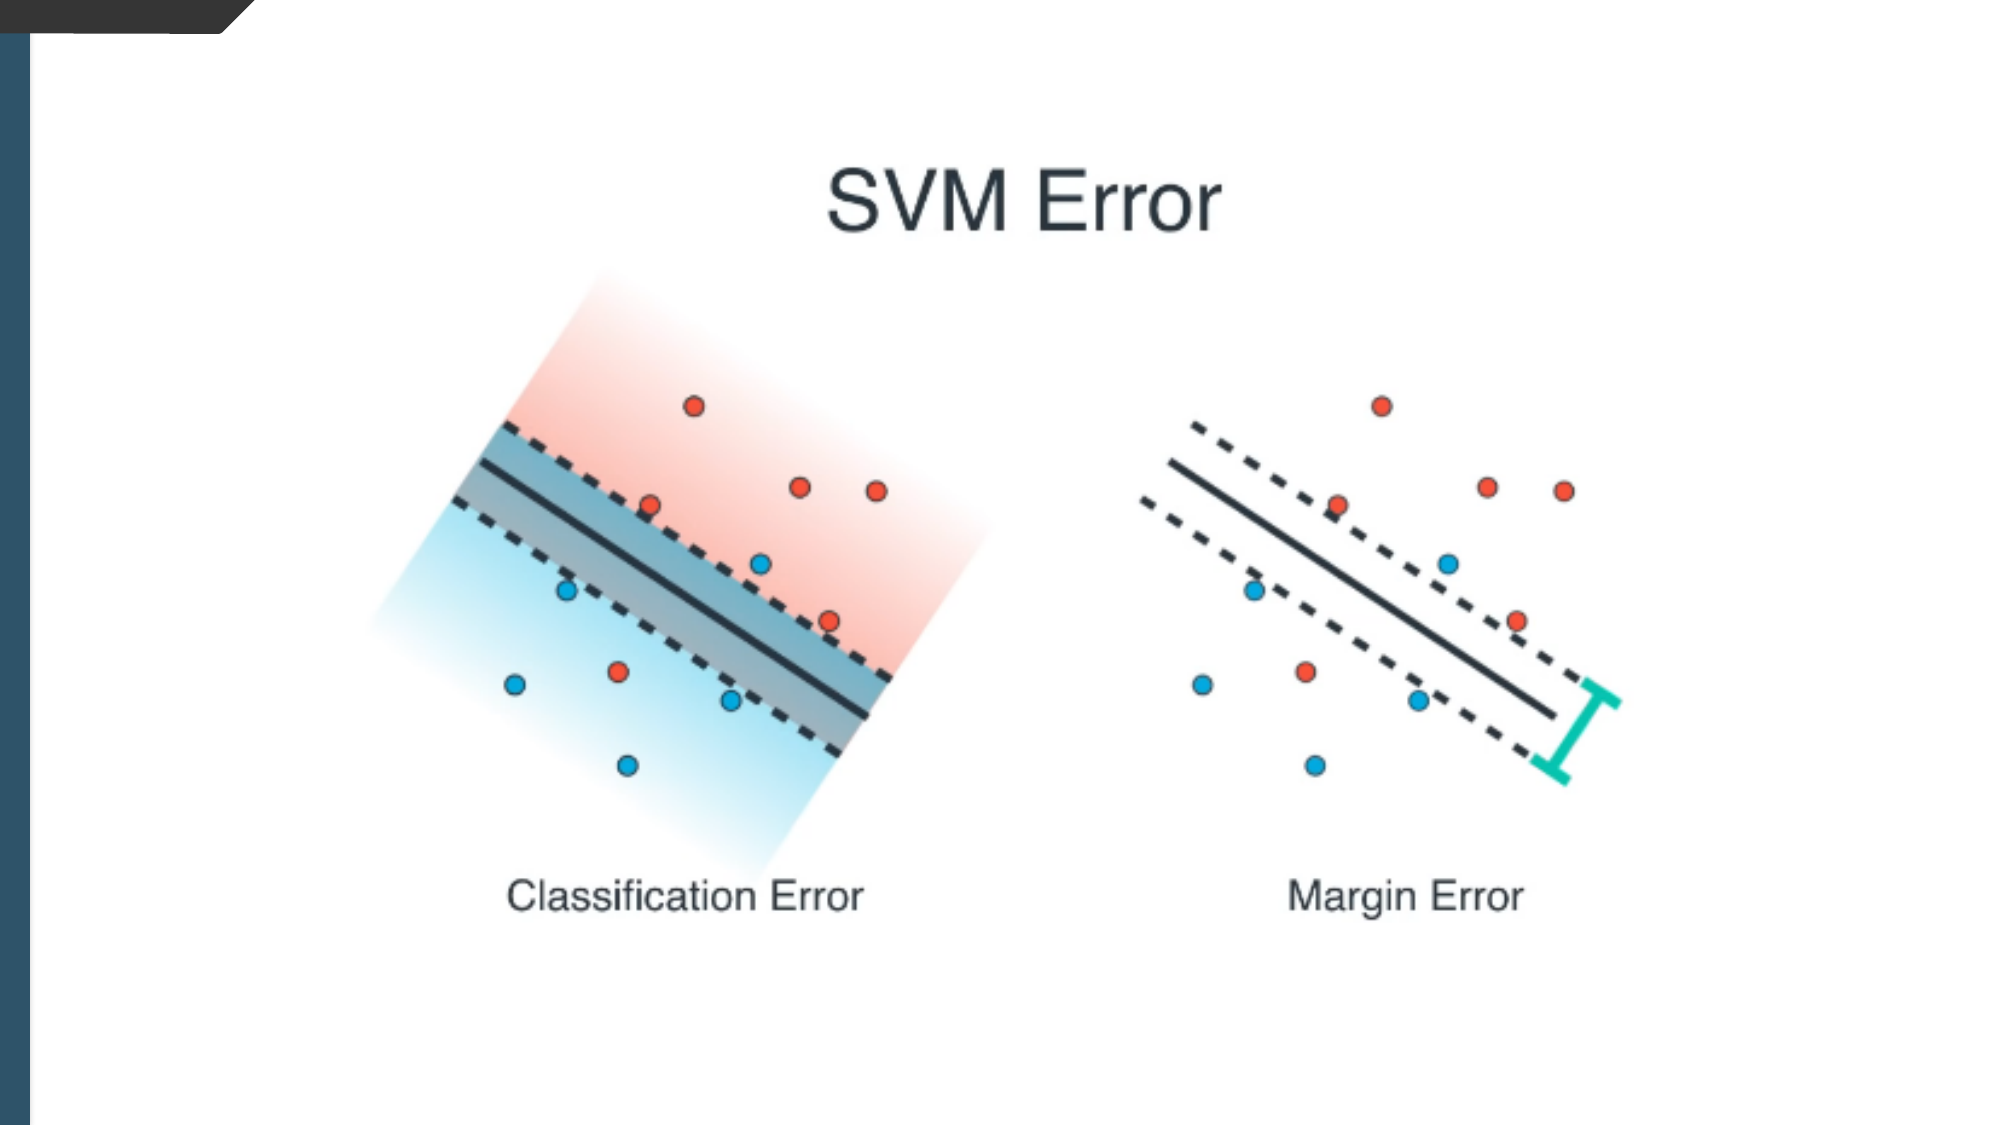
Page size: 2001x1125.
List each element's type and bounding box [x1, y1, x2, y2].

picture [287, 74, 1726, 1011]
